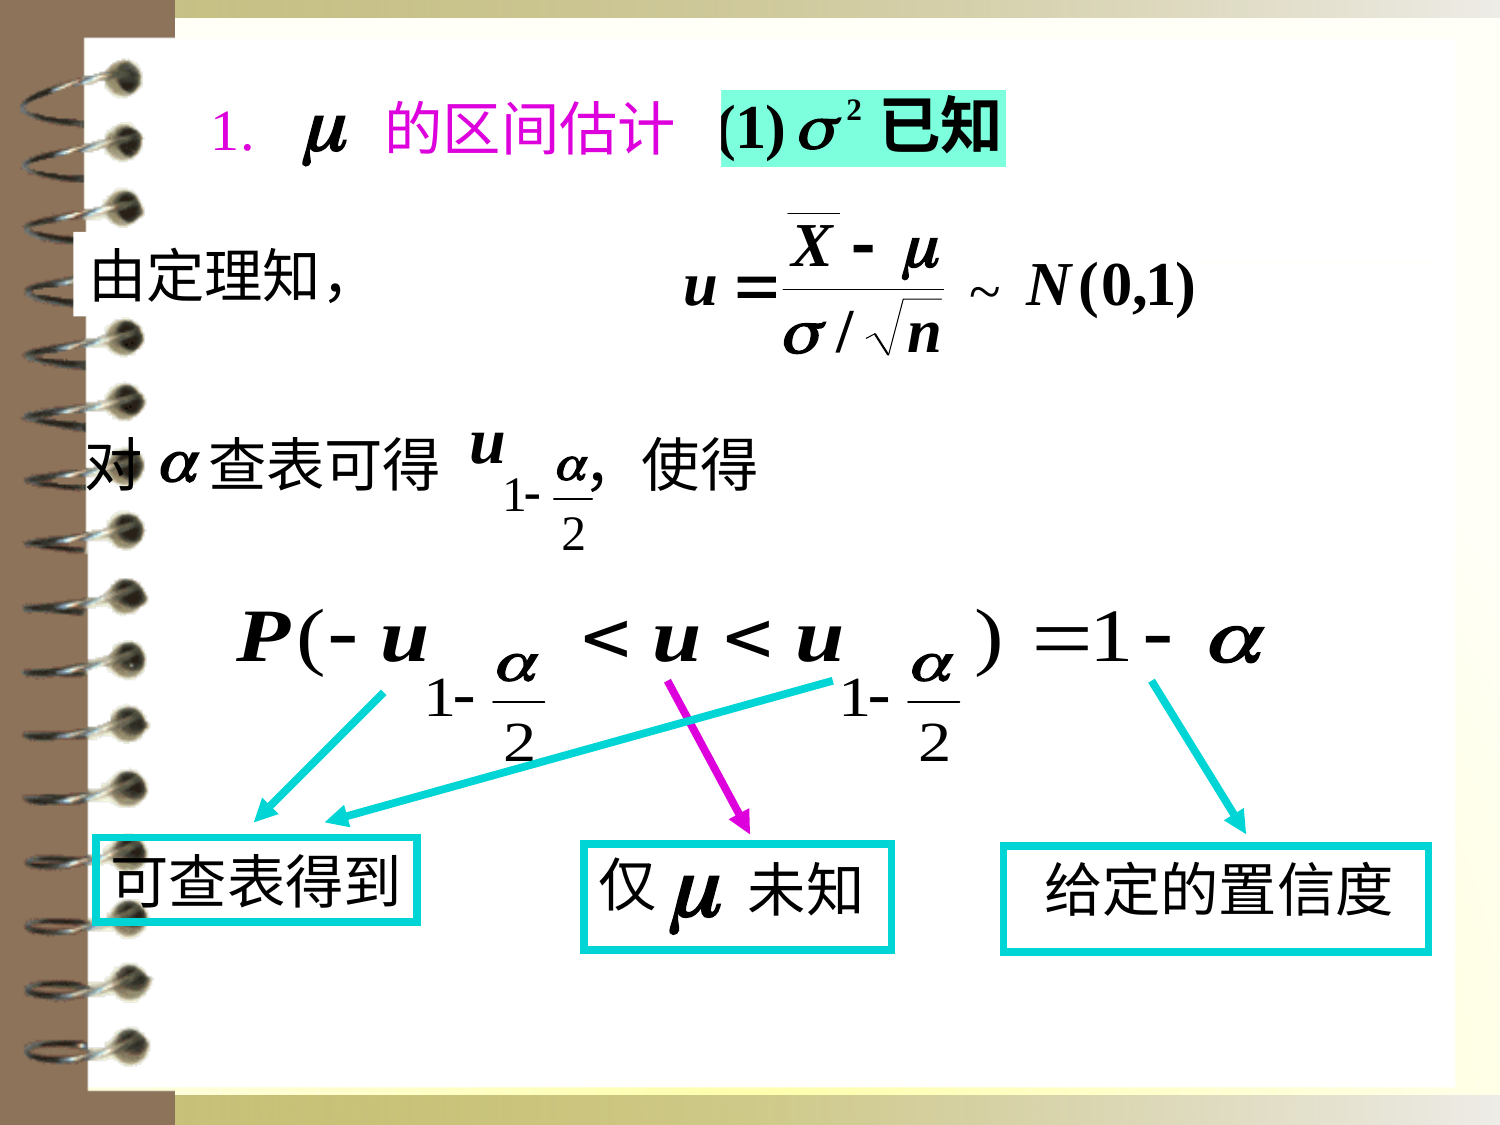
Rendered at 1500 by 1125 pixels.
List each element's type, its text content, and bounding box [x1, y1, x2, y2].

text_box [1215, 785, 1247, 835]
text_box [723, 785, 751, 835]
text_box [157, 445, 207, 488]
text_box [458, 396, 609, 563]
text_box 对 查表可得 ，使得 [70, 420, 454, 506]
text_box [253, 785, 292, 823]
text_box 可查表得到 [95, 837, 417, 923]
text_box 对 查表可得 ，使得 [613, 420, 833, 506]
text_box [324, 785, 460, 826]
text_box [217, 585, 1282, 776]
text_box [578, 840, 889, 953]
text_box 给定的置信度 [1029, 846, 1409, 931]
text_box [295, 109, 355, 174]
text_box 由定理知， [73, 231, 675, 317]
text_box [679, 207, 1200, 361]
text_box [714, 89, 1007, 168]
text_box 1. 的区间估计 [196, 85, 722, 170]
text_box [1003, 846, 1429, 953]
picture [0, 0, 175, 1125]
